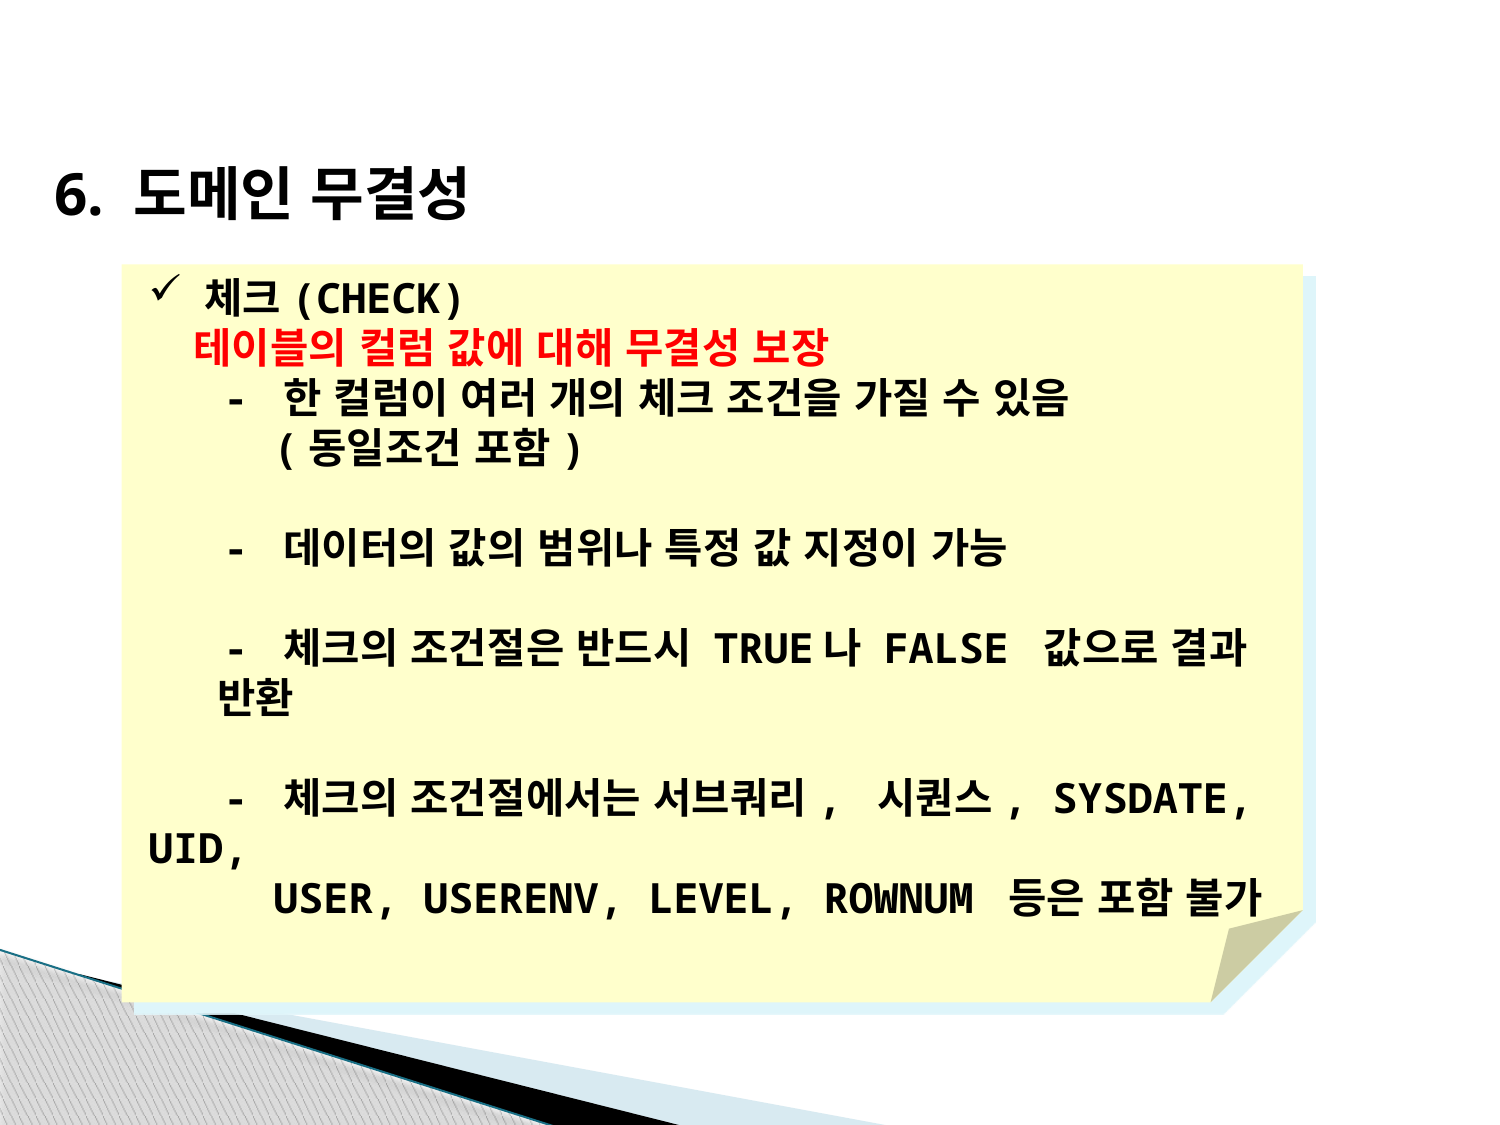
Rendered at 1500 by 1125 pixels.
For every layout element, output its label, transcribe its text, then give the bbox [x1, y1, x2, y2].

text_box 체크(CHECK) 테이블의 컬럼 값에 대해 무결성 보장 - 한 컬럼이 여러 개의 체크 조건을 가질 수 있음 (동일조건 포함) - 데이터의 값의 범위나 특정 값 지정이 가능 - 체크의 조건절은 반드시 TRUE나 FALSE 값으로 결과 반환 - 체크의 조건절에서는 서브쿼리, 시퀀스, SYSDATE, UID, USER, USERENV, LEVEL, ROWNUM 등은 포함 불가 [133, 264, 1315, 930]
text_box 6. 도메인 무결성 [39, 122, 1461, 262]
text_box [121, 264, 1283, 1003]
